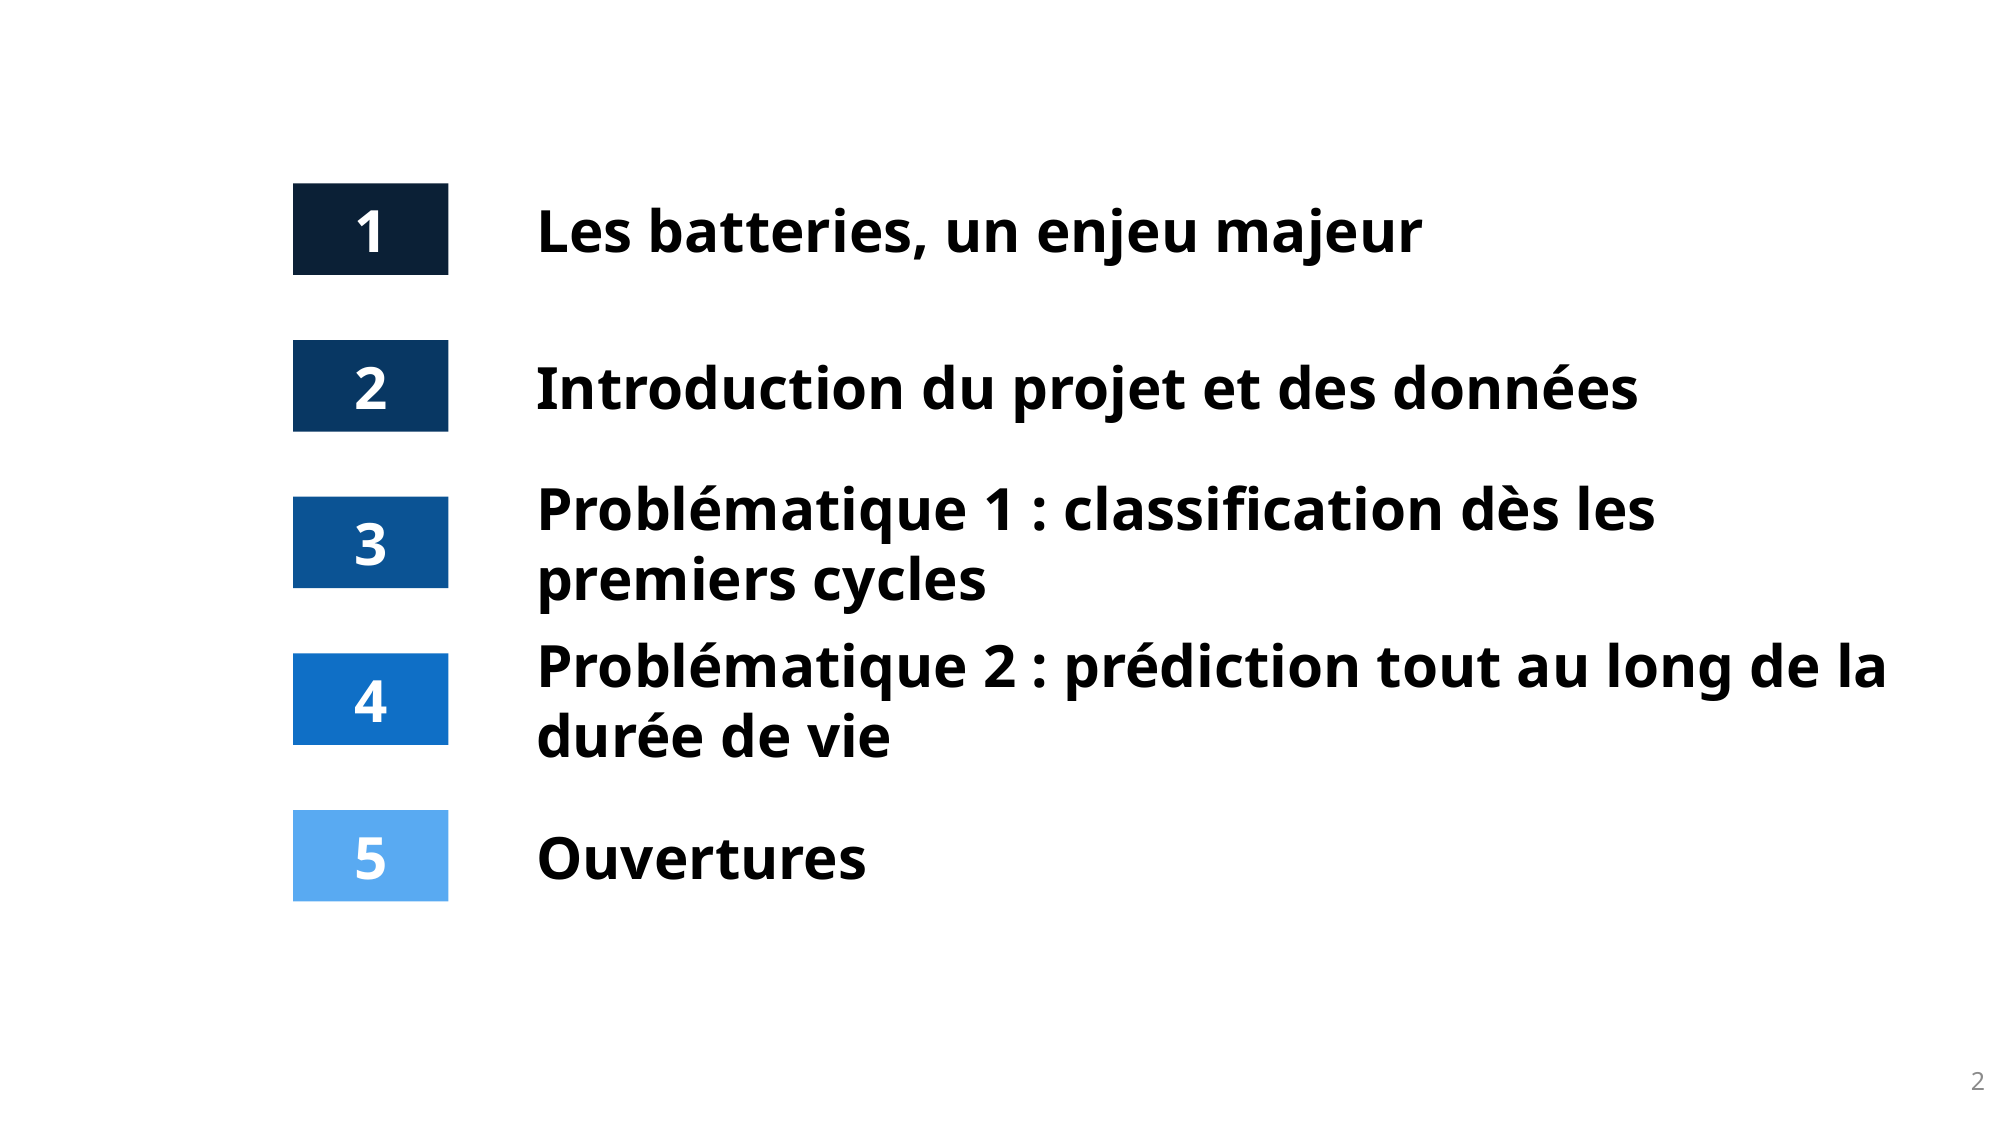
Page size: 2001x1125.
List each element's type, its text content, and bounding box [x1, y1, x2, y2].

slide_number 2 [1907, 1052, 2000, 1113]
text_box 2 [292, 339, 449, 433]
text_box Ouvertures [520, 809, 1801, 903]
text_box Les batteries, un enjeu majeur [520, 182, 1801, 276]
text_box 1 [292, 182, 449, 276]
text_box 3 [292, 496, 449, 589]
text_box 5 [292, 809, 449, 903]
text_box Introduction du projet et des données [520, 339, 1801, 433]
text_box Problématique 1 : classification dès les premiers cycles [520, 496, 1886, 589]
text_box Problématique 2 : prédiction tout au long de la durée de vie [520, 652, 1944, 746]
text_box 4 [292, 652, 449, 746]
